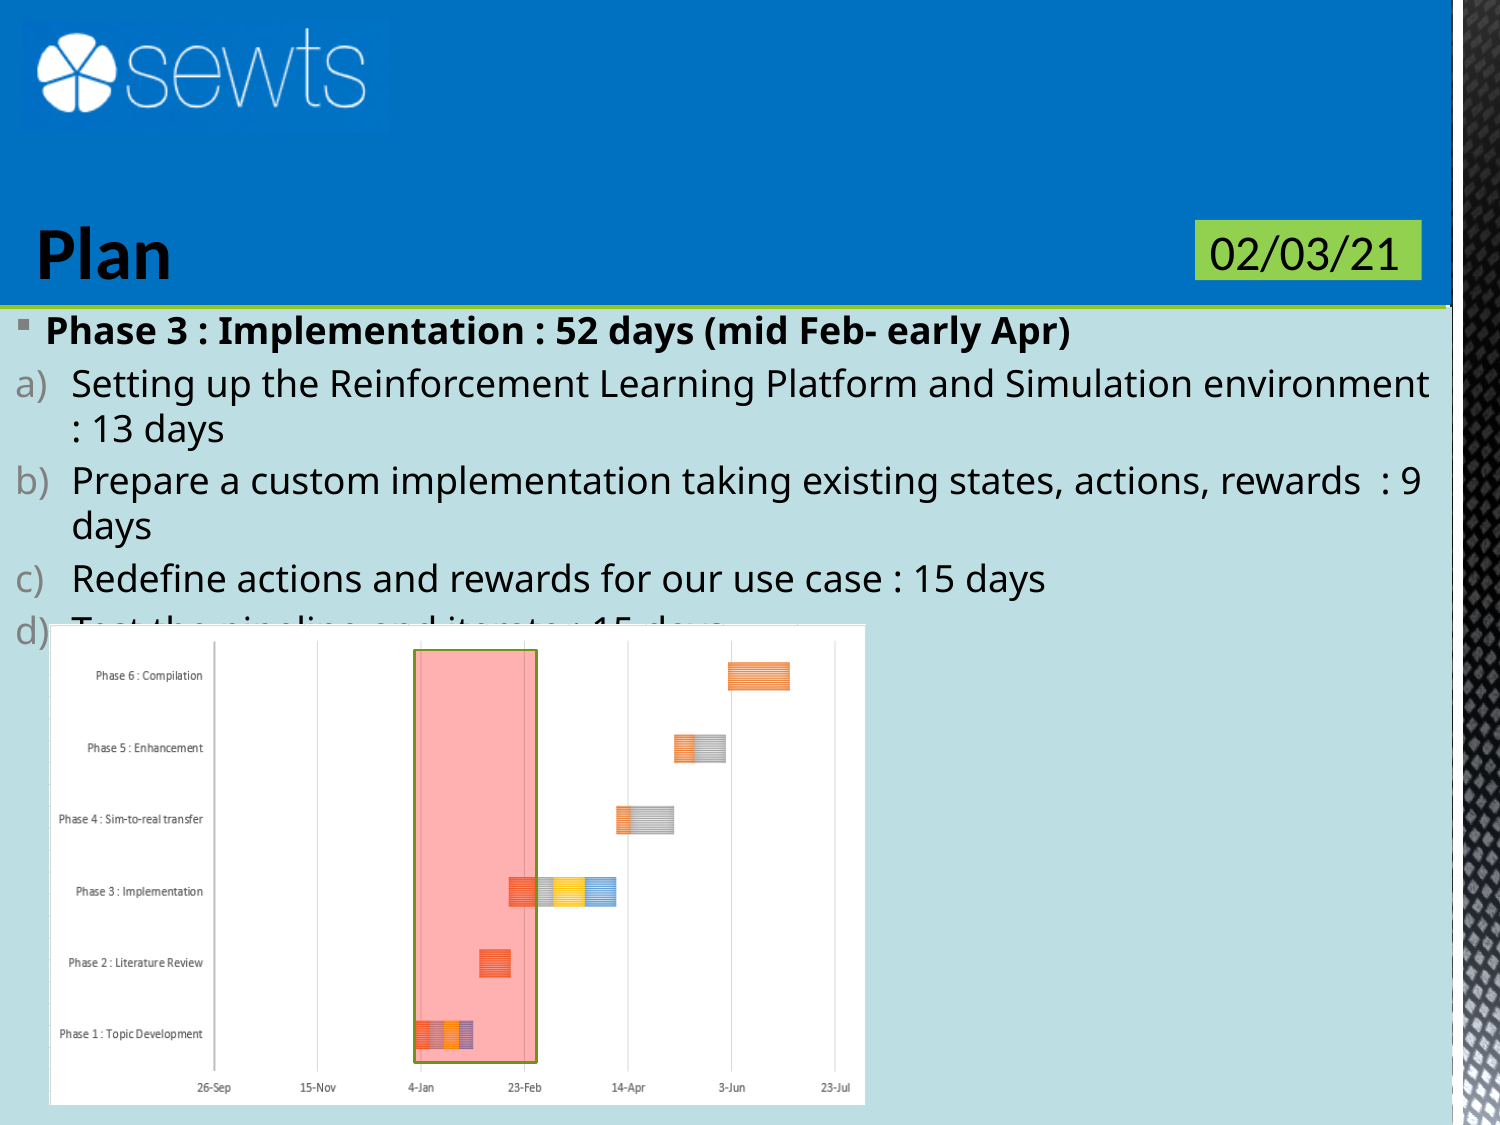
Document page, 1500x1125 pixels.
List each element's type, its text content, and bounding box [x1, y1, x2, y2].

text_box [798, 315, 1387, 538]
picture [21, 19, 390, 133]
text_box [798, 299, 1387, 305]
list Phase 3 : Implementation : 52 days (mid Feb- early Apr) Setting up the Reinforcement Learning Platform and Simulation environment : 13 days Prepare a custom implementation taking existing states, actions, rewards : 9 days Redefine actions and rewards for our use case : 15 days Test the pipeline and iterate : 15 days [0, 306, 1452, 1125]
picture [49, 624, 867, 1106]
picture [1447, 0, 1500, 1125]
text_box 02/03/21 [1195, 219, 1422, 281]
text_box Plan [21, 219, 569, 281]
text_box [0, 0, 1451, 305]
